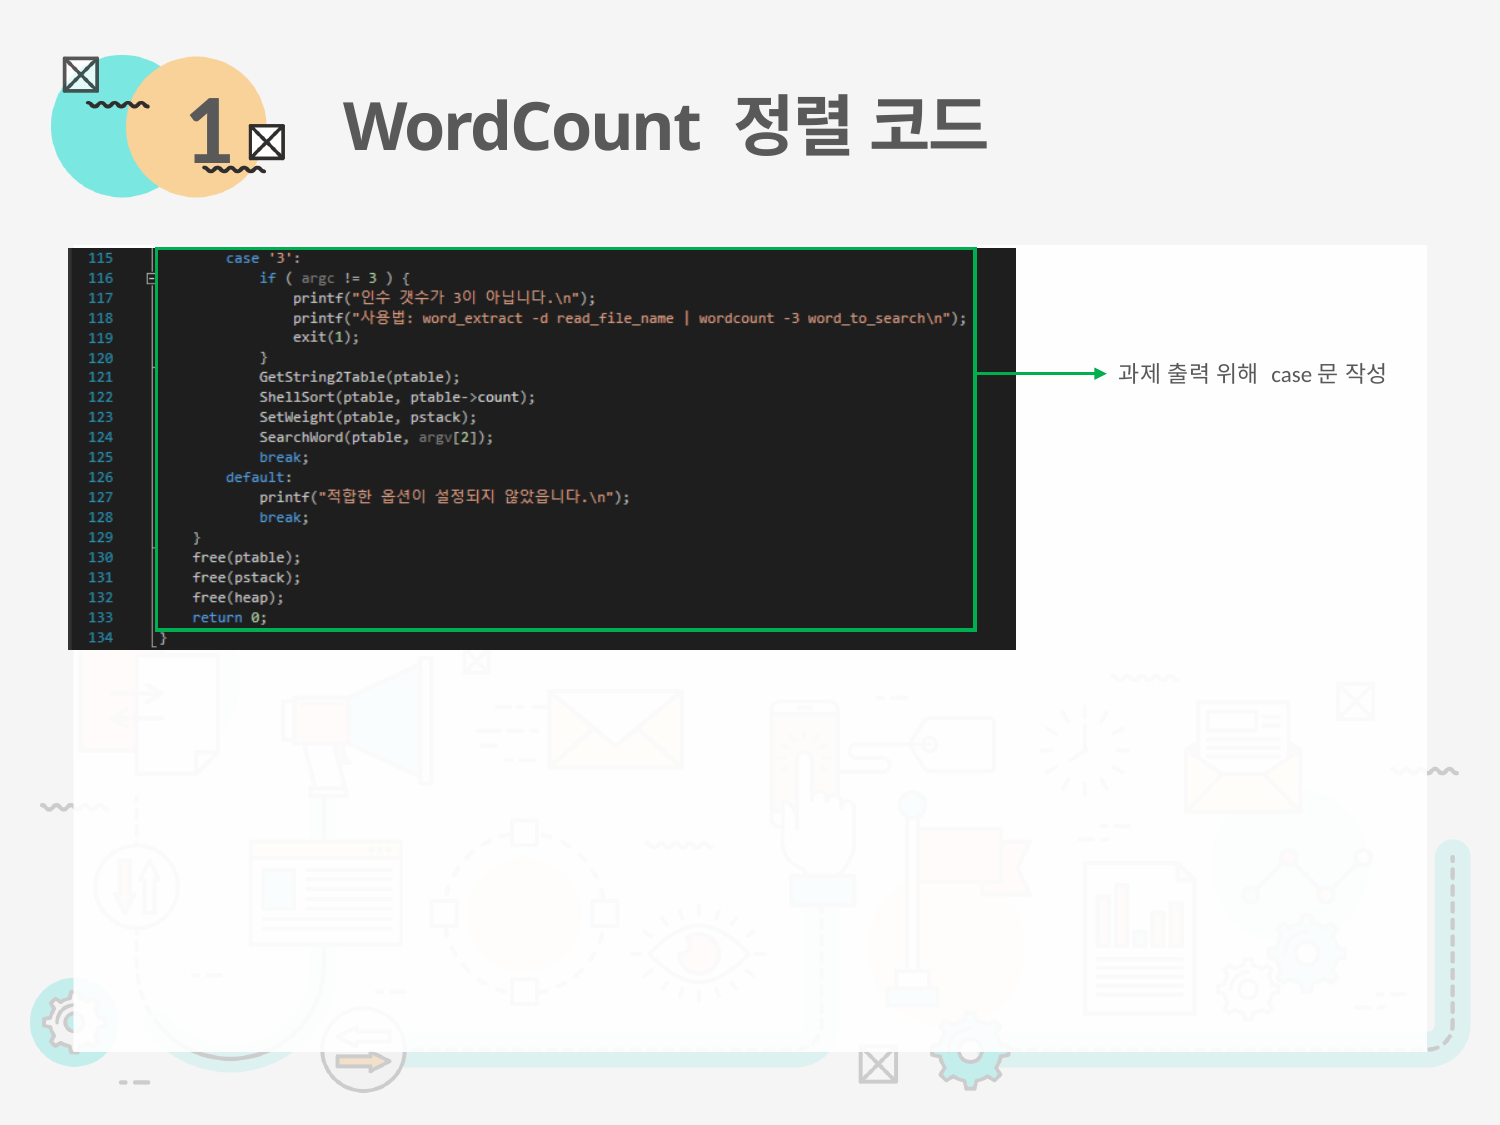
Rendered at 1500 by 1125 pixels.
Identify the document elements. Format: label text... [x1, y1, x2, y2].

picture [0, 0, 1500, 1125]
title WordCount 정렬 코드 [328, 64, 1430, 194]
text_box 1 [167, 91, 221, 155]
text_box 과제 출력 위해 case문 작성 [1103, 332, 1500, 415]
